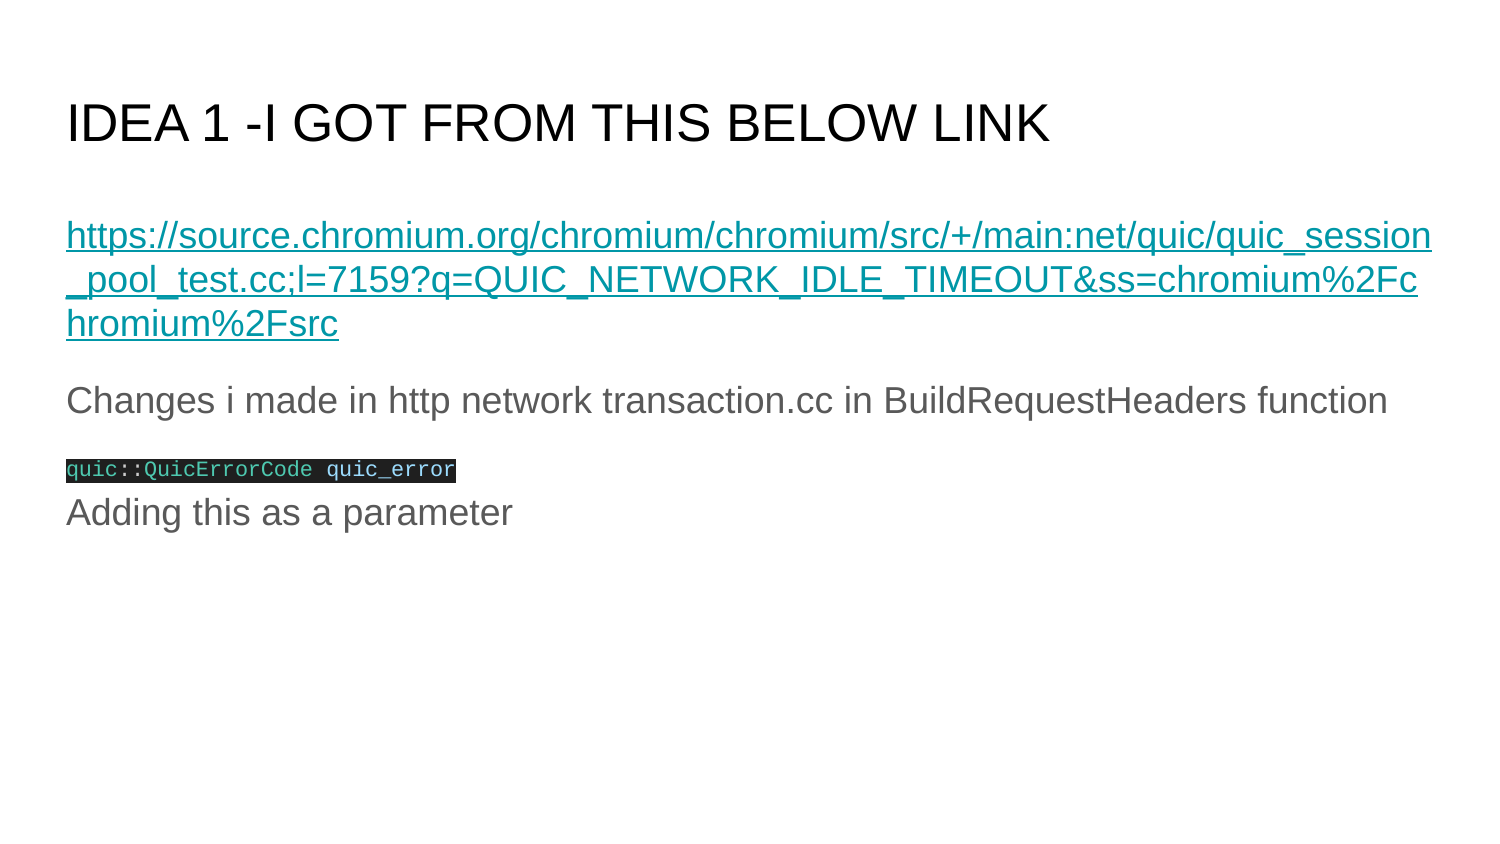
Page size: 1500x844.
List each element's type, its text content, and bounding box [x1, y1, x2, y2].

title IDEA 1 -I GOT FROM THIS BELOW LINK [51, 72, 1449, 167]
list https://source.chromium.org/chromium/chromium/src/+/main:net/quic/quic_session_pool_test.cc;l=7159?q=QUIC_NETWORK_IDLE_TIMEOUT&ss=chromium%2Fchromium%2Fsrc Changes i made in http network transaction.cc in BuildRequestHeaders function quic::QuicErrorCode quic_error Adding this as a parameter [51, 189, 1449, 750]
